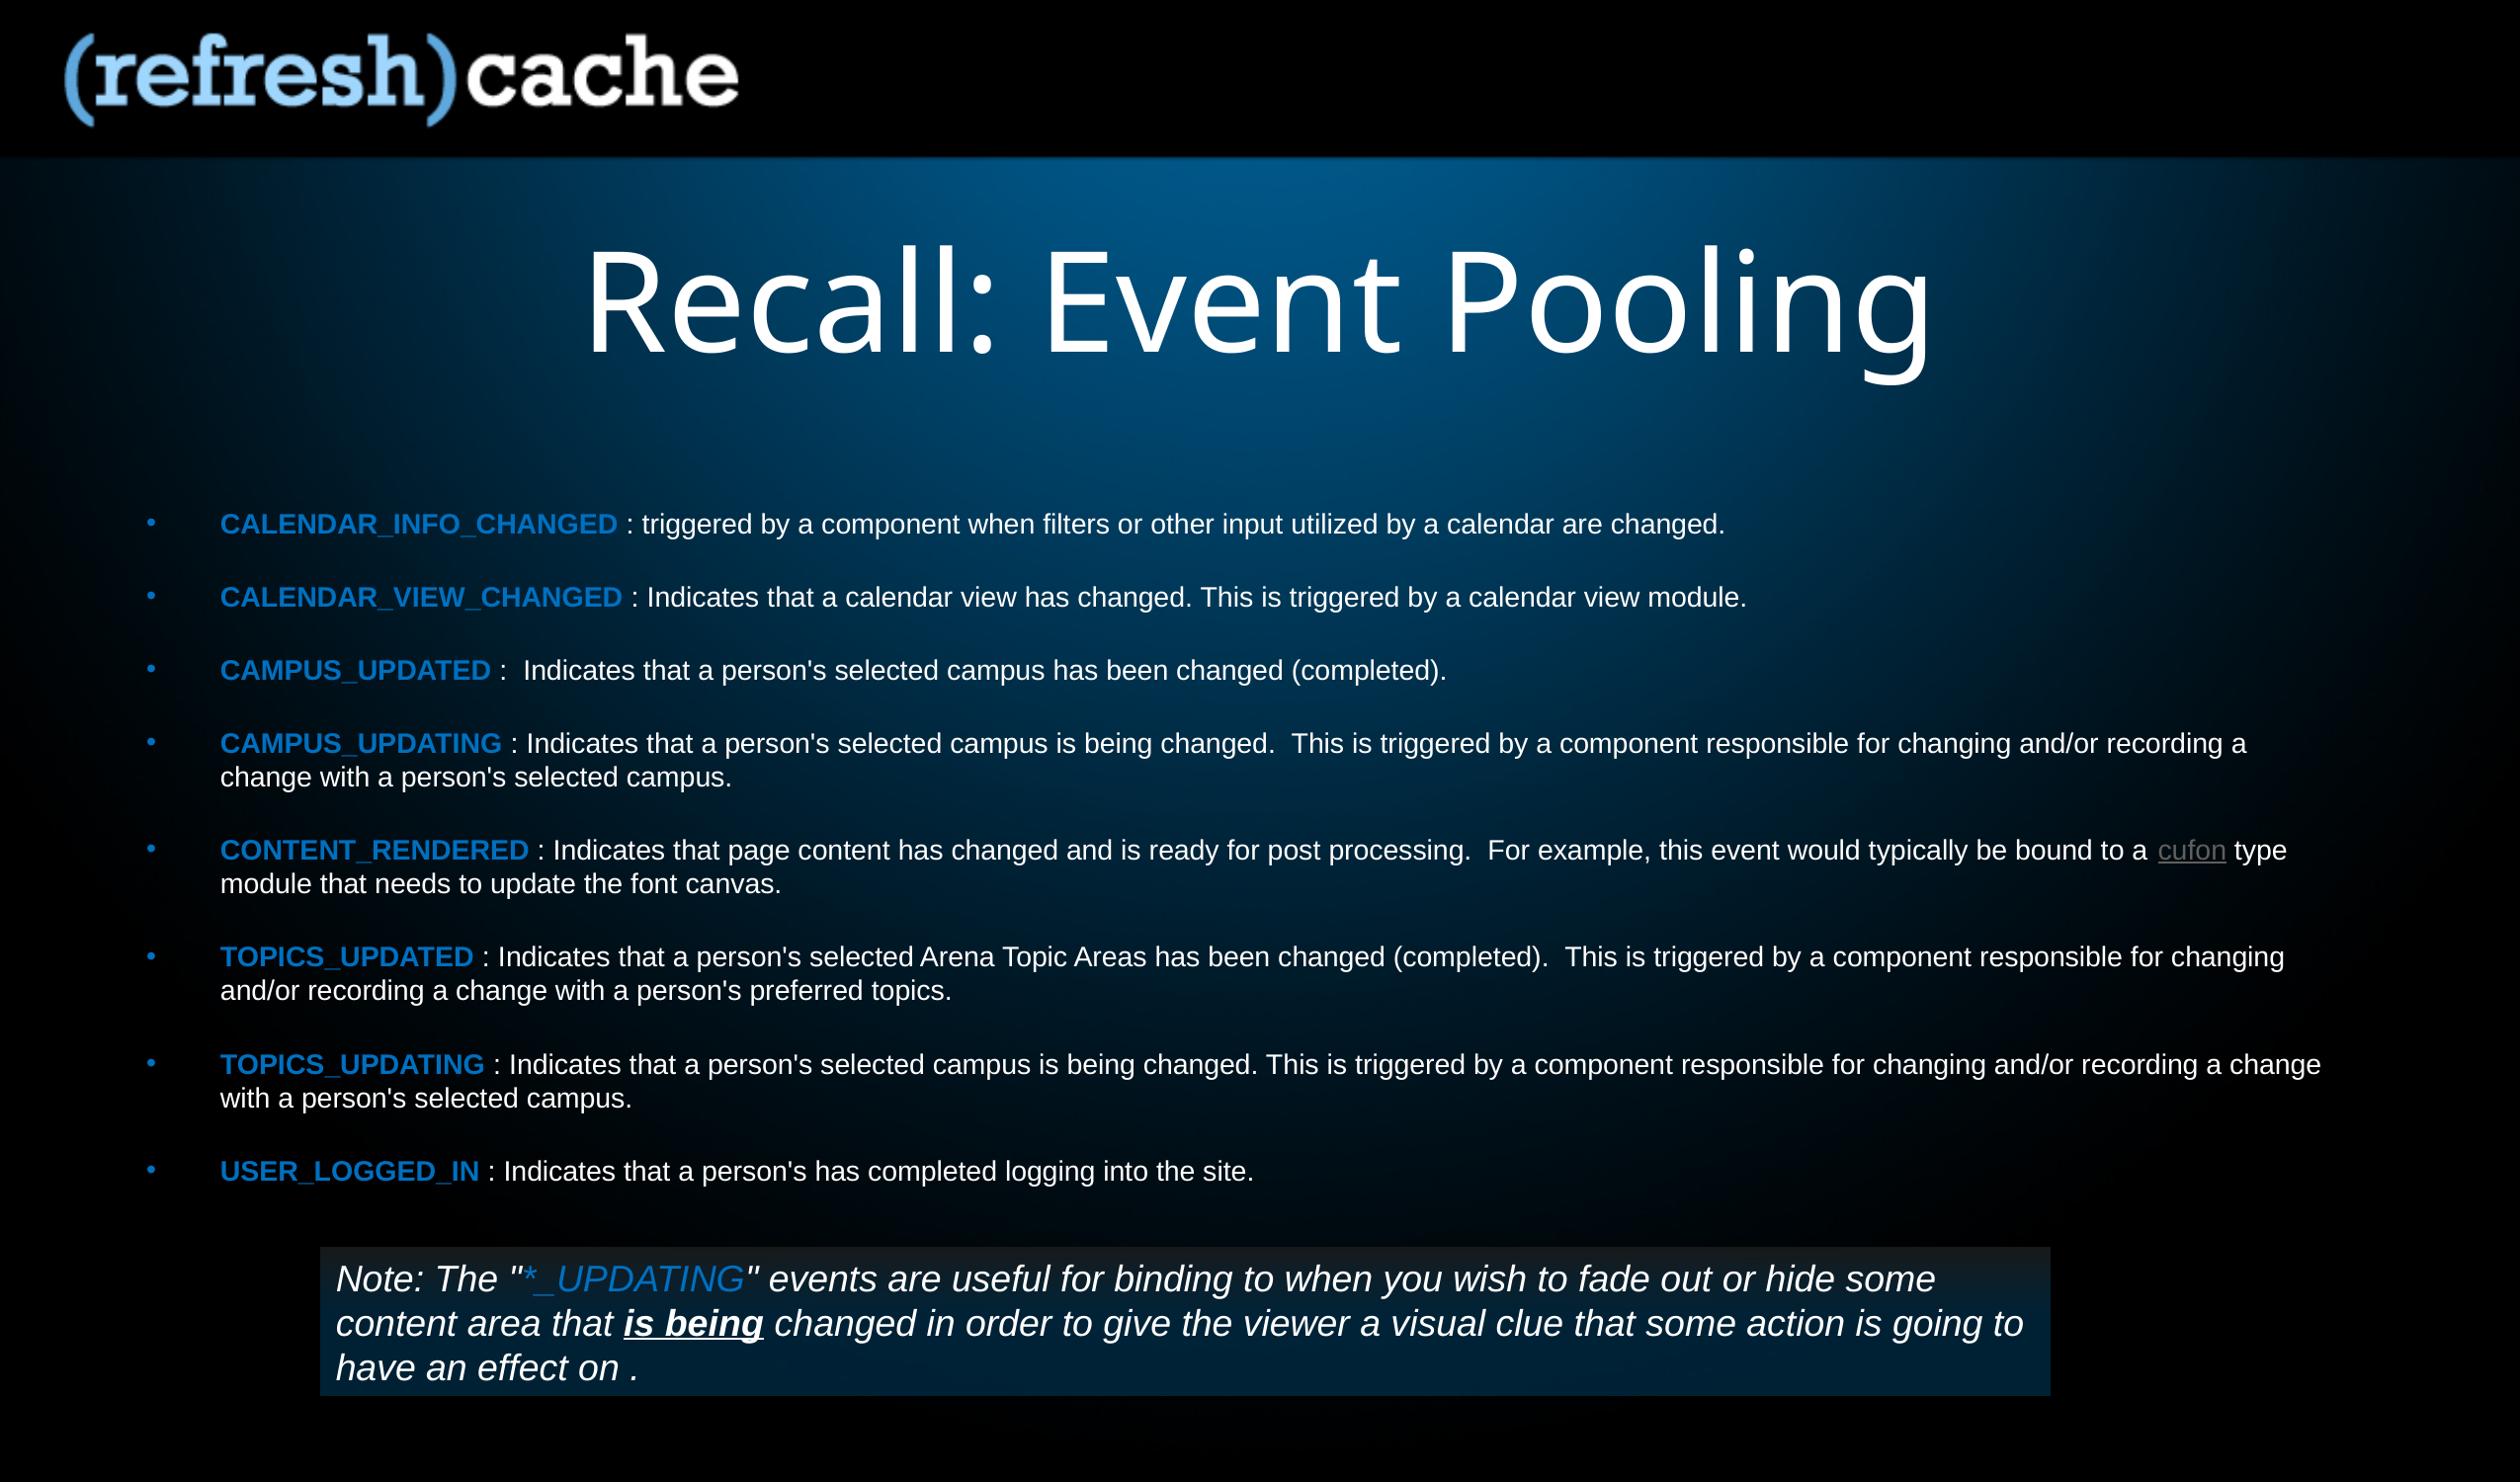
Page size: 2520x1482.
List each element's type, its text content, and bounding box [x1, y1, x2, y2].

picture [0, 0, 2520, 1482]
list CALENDAR_INFO_CHANGED : triggered by a component when filters or other input utilized by a calendar are changed. CALENDAR_VIEW_CHANGED : Indicates that a calendar view has changed. This is triggered by a calendar view module. CAMPUS_UPDATED : Indicates that a person's selected campus has been changed (completed). CAMPUS_UPDATING : Indicates that a person's selected campus is being changed. This is triggered by a component responsible for changing and/or recording a change with a person's selected campus. CONTENT_RENDERED : Indicates that page content has changed and is ready for post processing. For example, this event would typically be bound to a cufon type module that needs to update the font canvas. TOPICS_UPDATED : Indicates that a person's selected Arena Topic Areas has been changed (completed). This is triggered by a component responsible for changing and/or recording a change with a person's preferred topics. TOPICS_UPDATING : Indicates that a person's selected campus is being changed. This is triggered by a component responsible for changing and/or recording a change with a person's selected campus. USER_LOGGED_IN : Indicates that a person's has completed logging into the site. [124, 494, 2360, 1210]
title Recall: Event Pooling [126, 172, 2394, 420]
text_box Note: The "*_UPDATING" events are useful for binding to when you wish to fade out or hide some content area that is being changed in order to give the viewer a visual clue that some action is going to have an effect on . [320, 1247, 2051, 1396]
